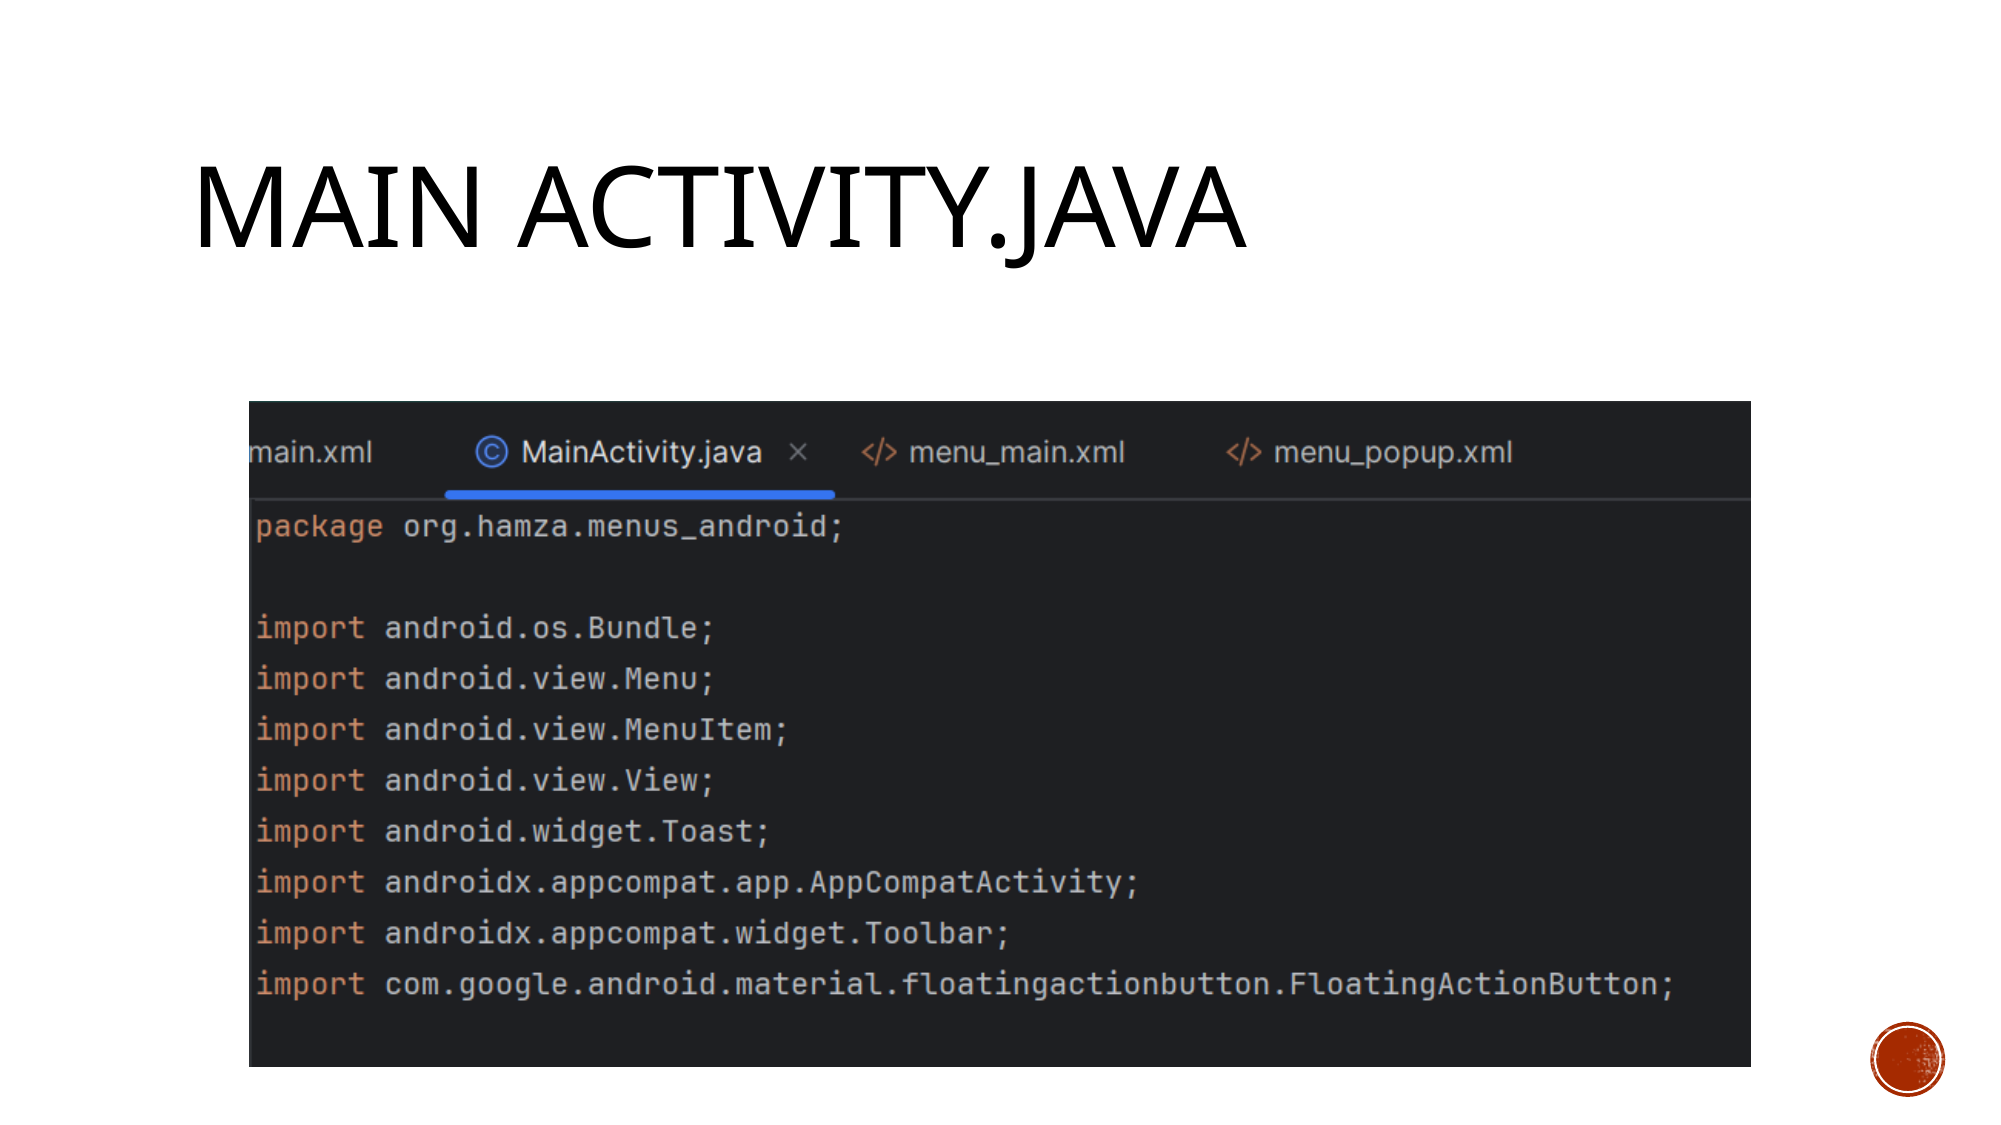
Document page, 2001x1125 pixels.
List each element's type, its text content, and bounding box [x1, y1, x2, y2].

title Main activity.java [175, 79, 1826, 344]
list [250, 403, 1750, 1066]
